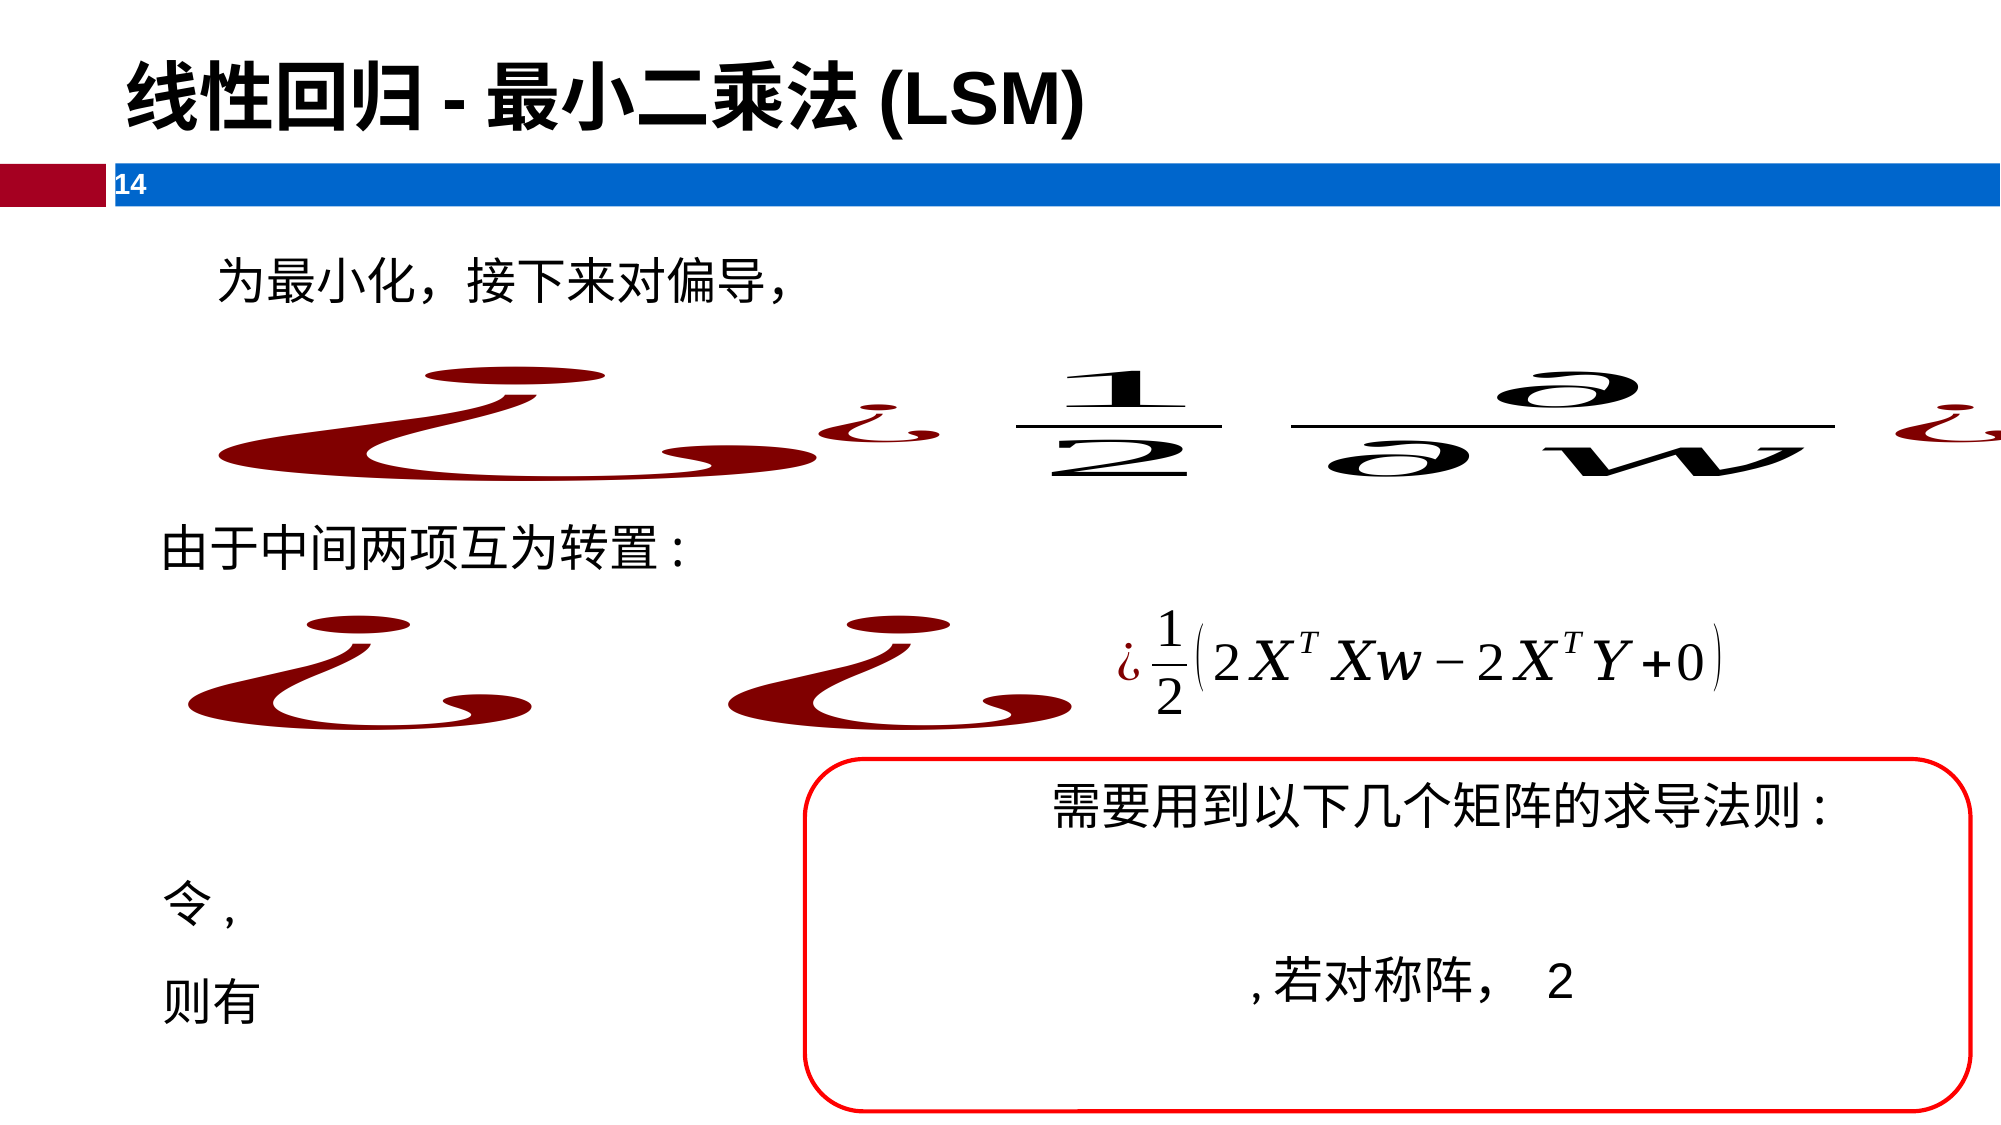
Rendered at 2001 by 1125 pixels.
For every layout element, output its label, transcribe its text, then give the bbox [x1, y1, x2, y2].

text_box [802, 756, 1973, 1114]
text_box 需要用到以下几个矩阵的求导法则: [1037, 767, 1843, 843]
title 线性回归-最小二乘法(LSM) [109, 38, 2000, 150]
text_box 由于中间两项互为转置: [144, 509, 700, 584]
